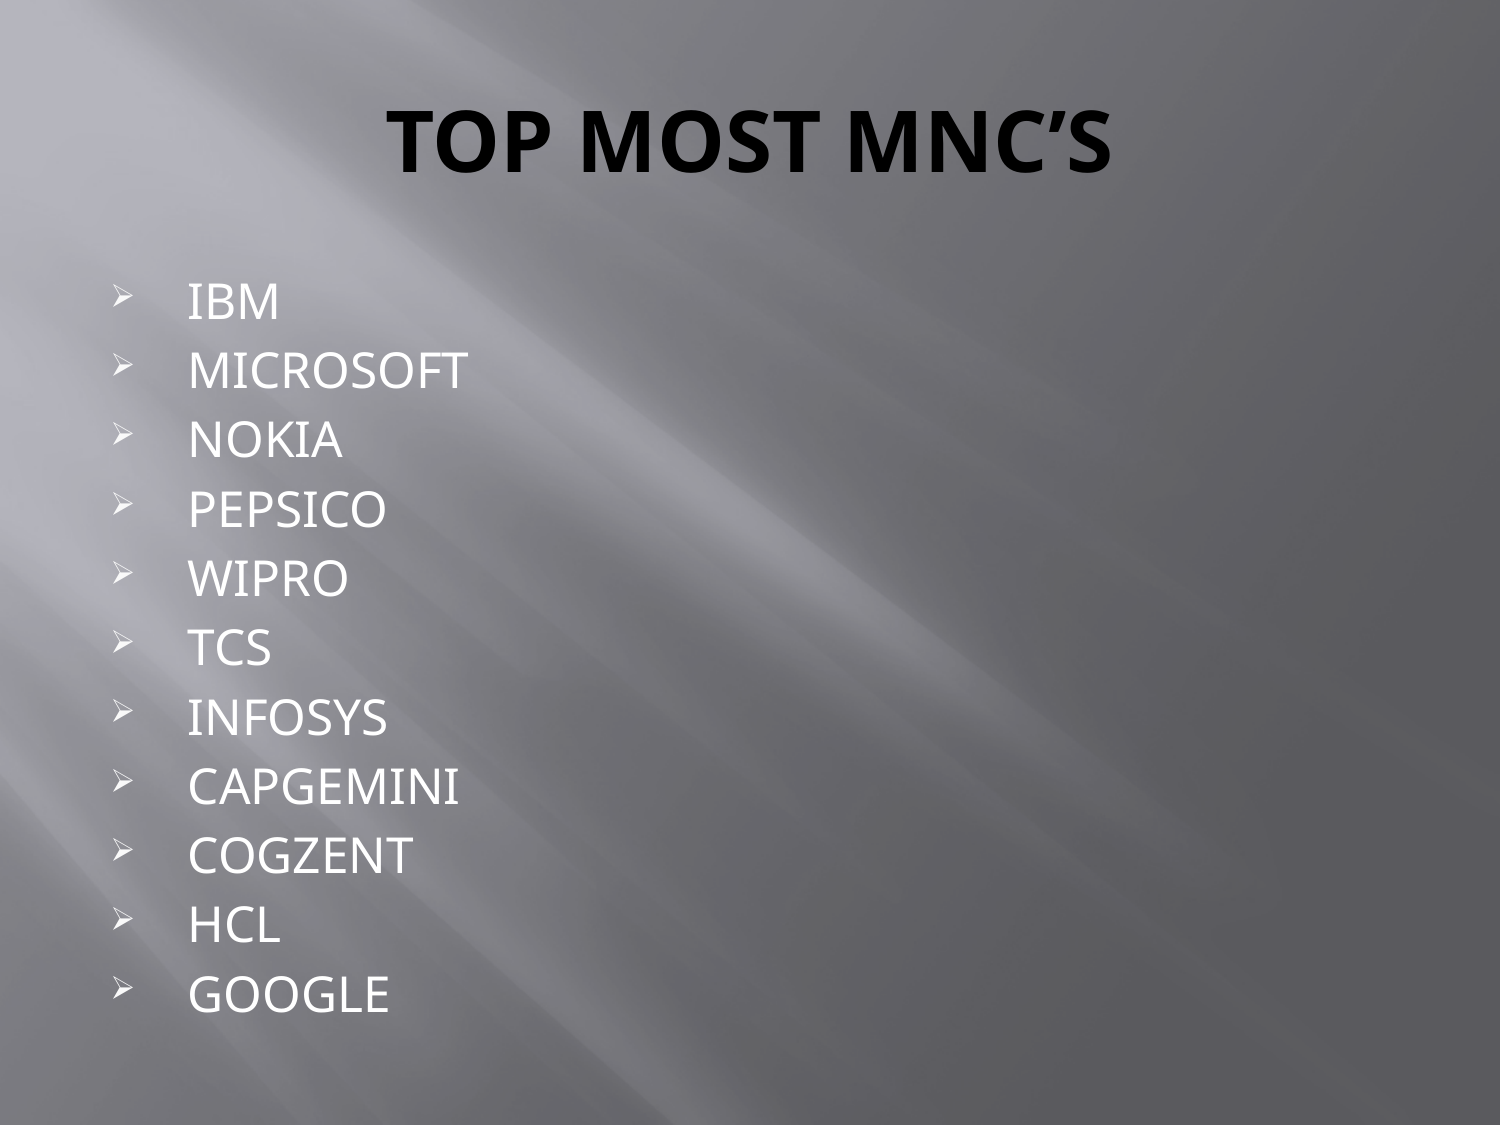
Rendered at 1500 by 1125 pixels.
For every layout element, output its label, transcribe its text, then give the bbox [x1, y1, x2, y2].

list IBM MICROSOFT NOKIA PEPSICO WIPRO TCS INFOSYS CAPGEMINI COGZENT HCL GOOGLE [75, 262, 1425, 1035]
title TOP MOST MNC’S [75, 45, 1425, 233]
